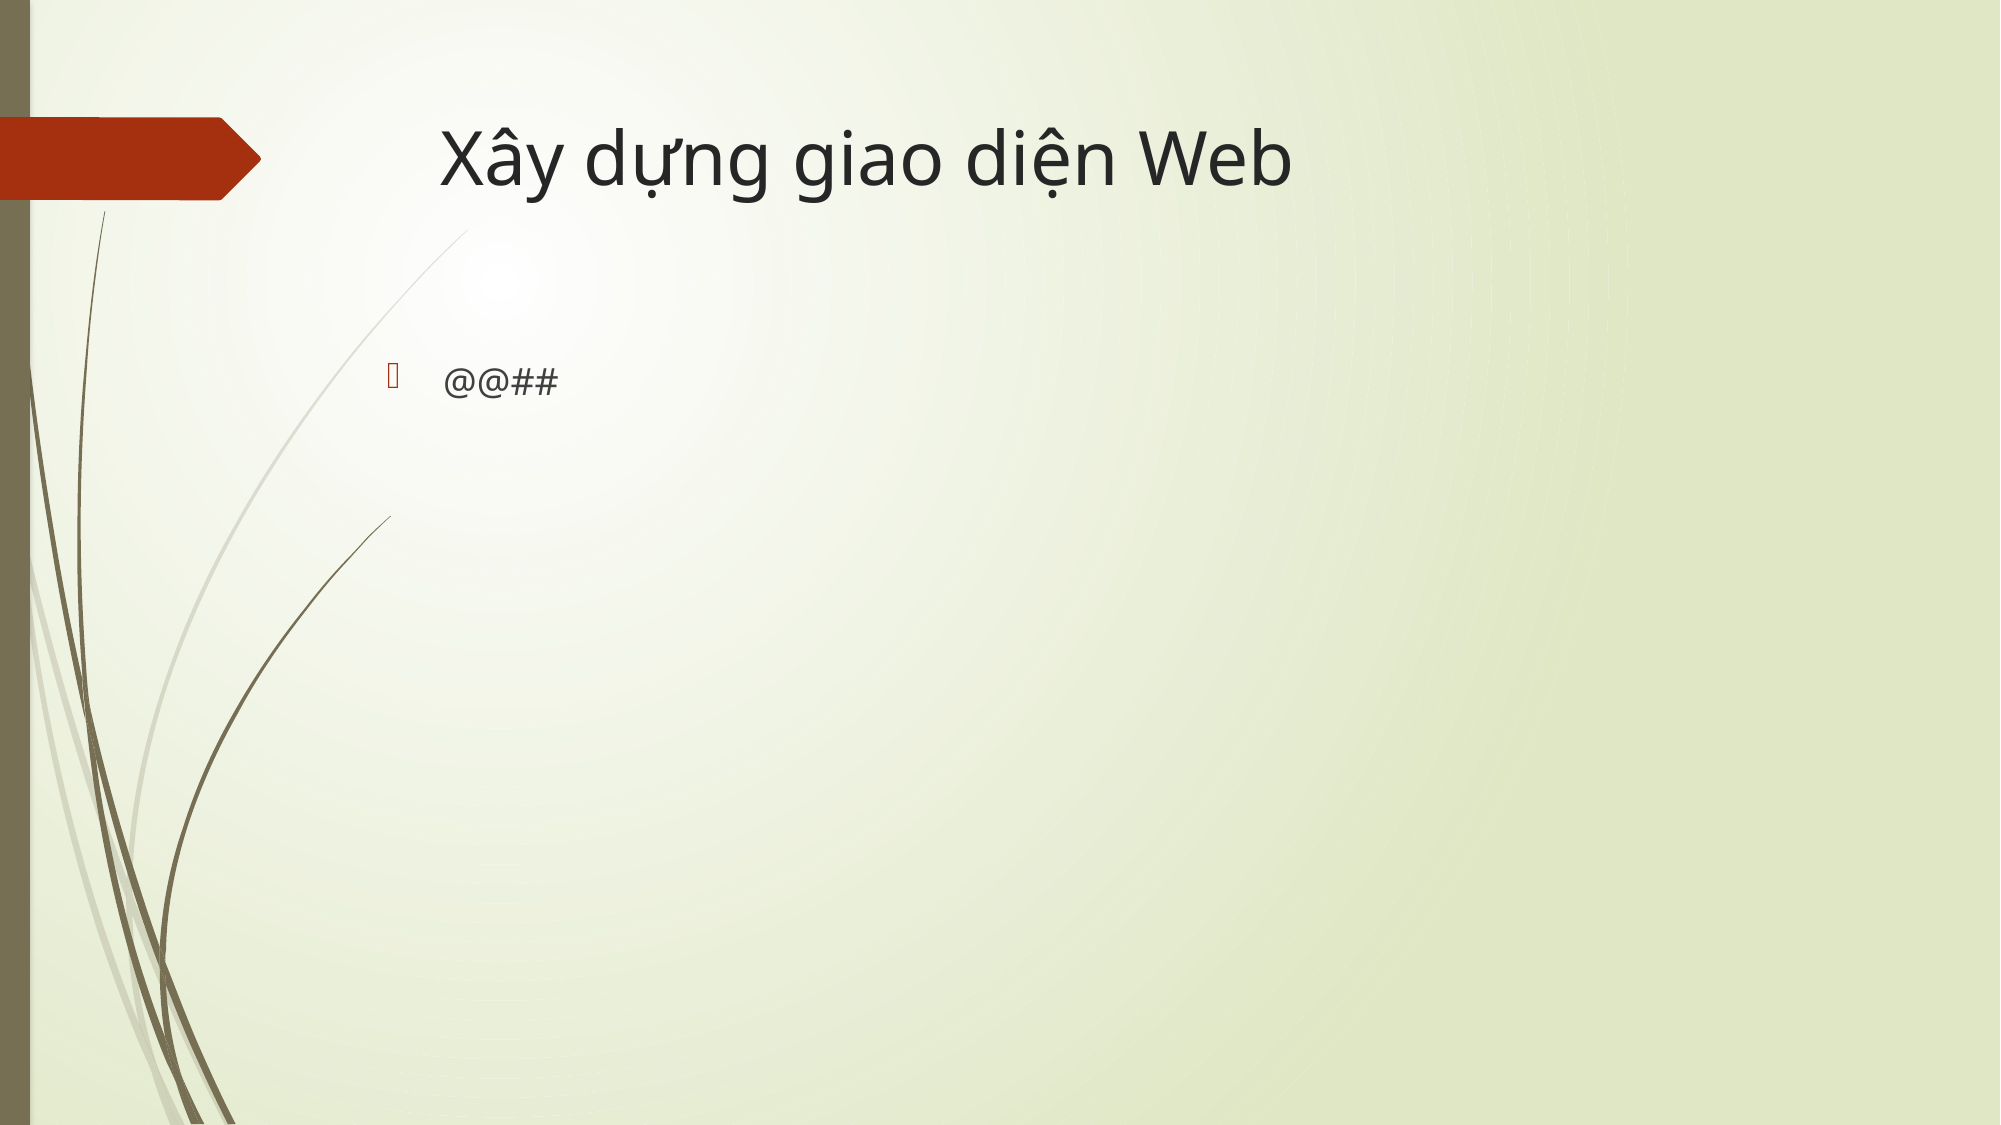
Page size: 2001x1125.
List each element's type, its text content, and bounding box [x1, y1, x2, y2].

title Xây dựng giao diện Web [425, 102, 1888, 313]
list @@## [371, 350, 1835, 970]
